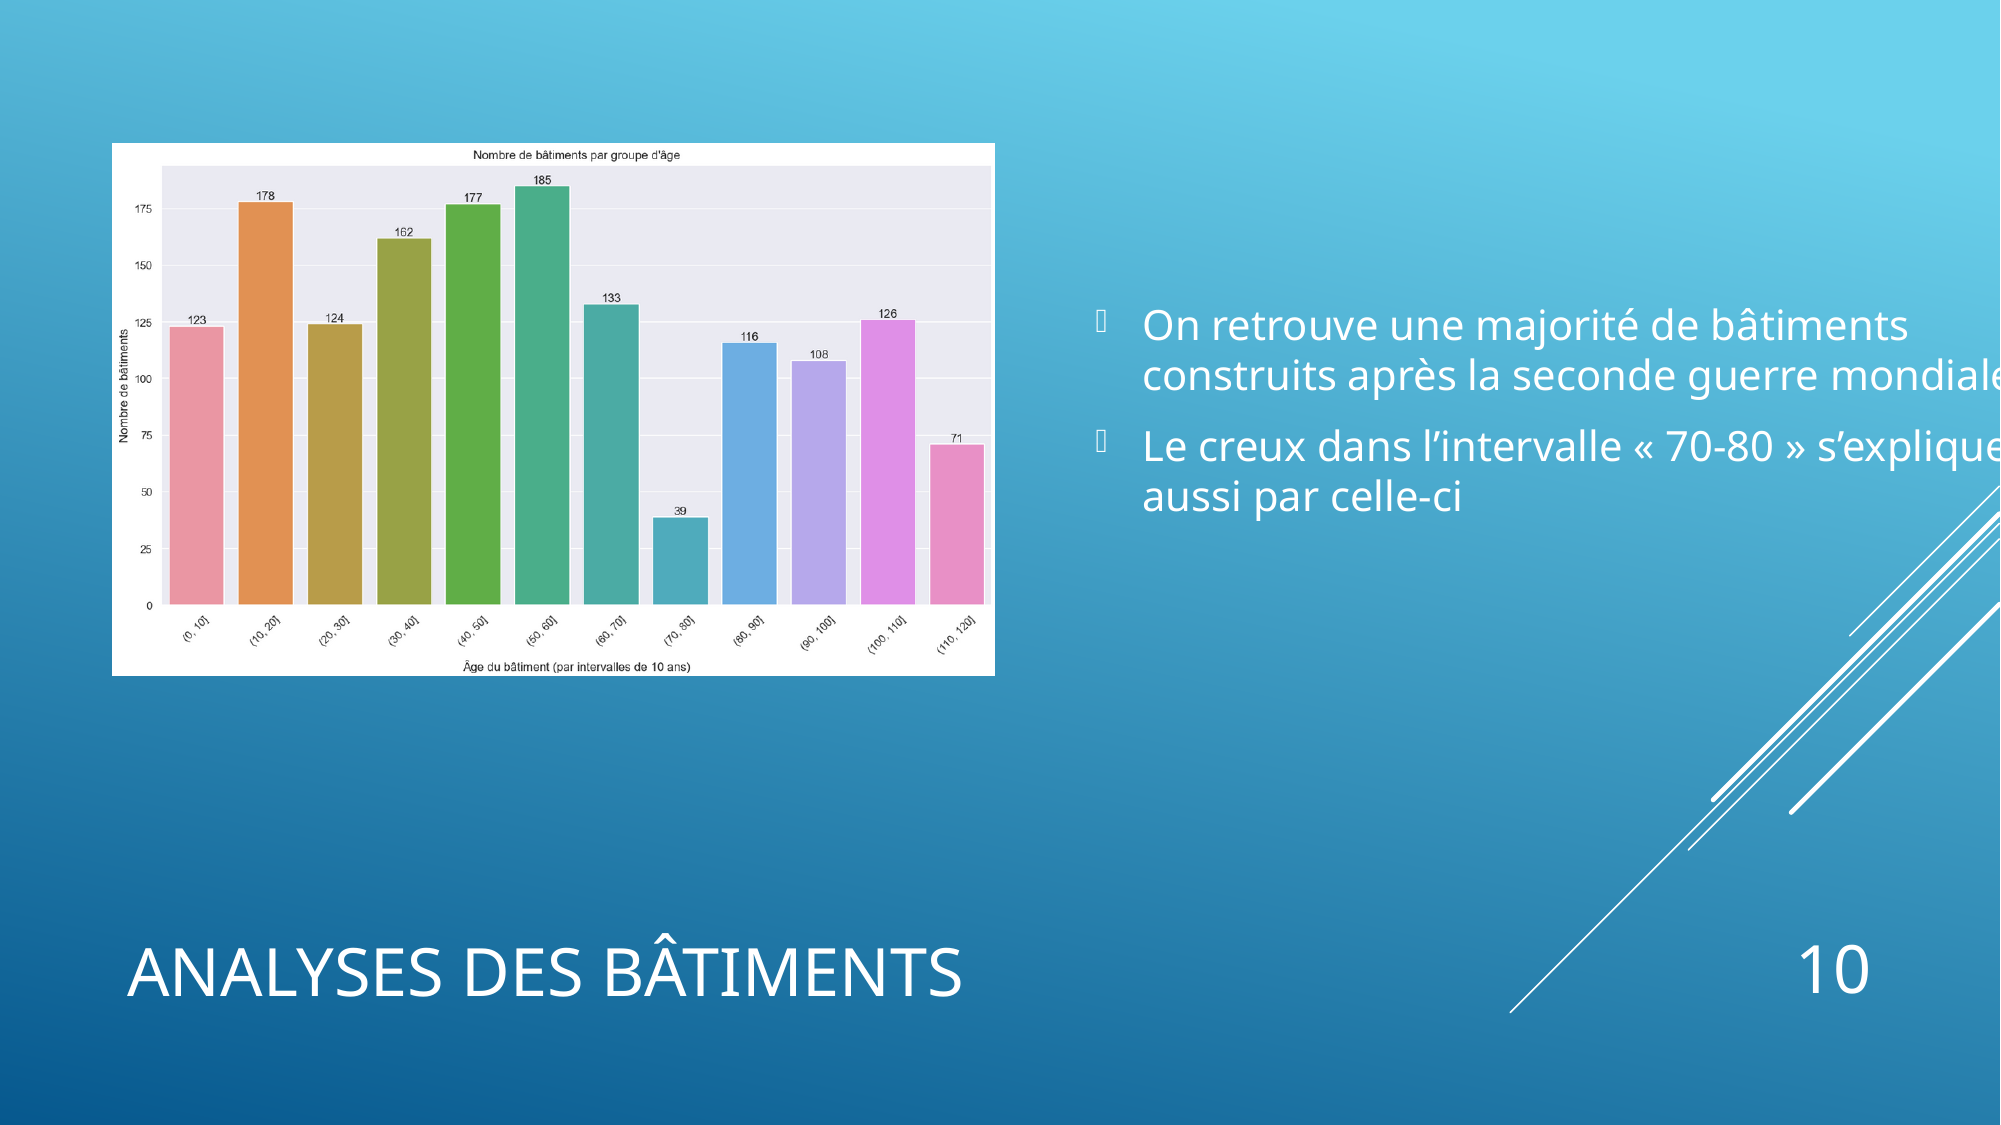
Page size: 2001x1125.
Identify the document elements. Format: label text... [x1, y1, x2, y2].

title Analyses DES BÂTIMENTS [112, 846, 1513, 1094]
slide_number 10 [1700, 915, 1888, 1025]
picture [111, 143, 995, 676]
list On retrouve une majorité de bâtiments construits après la seconde guerre mondiale Le creux dans l’intervalle « 70-80 » s’explique aussi par celle-ci [1080, 113, 2000, 707]
